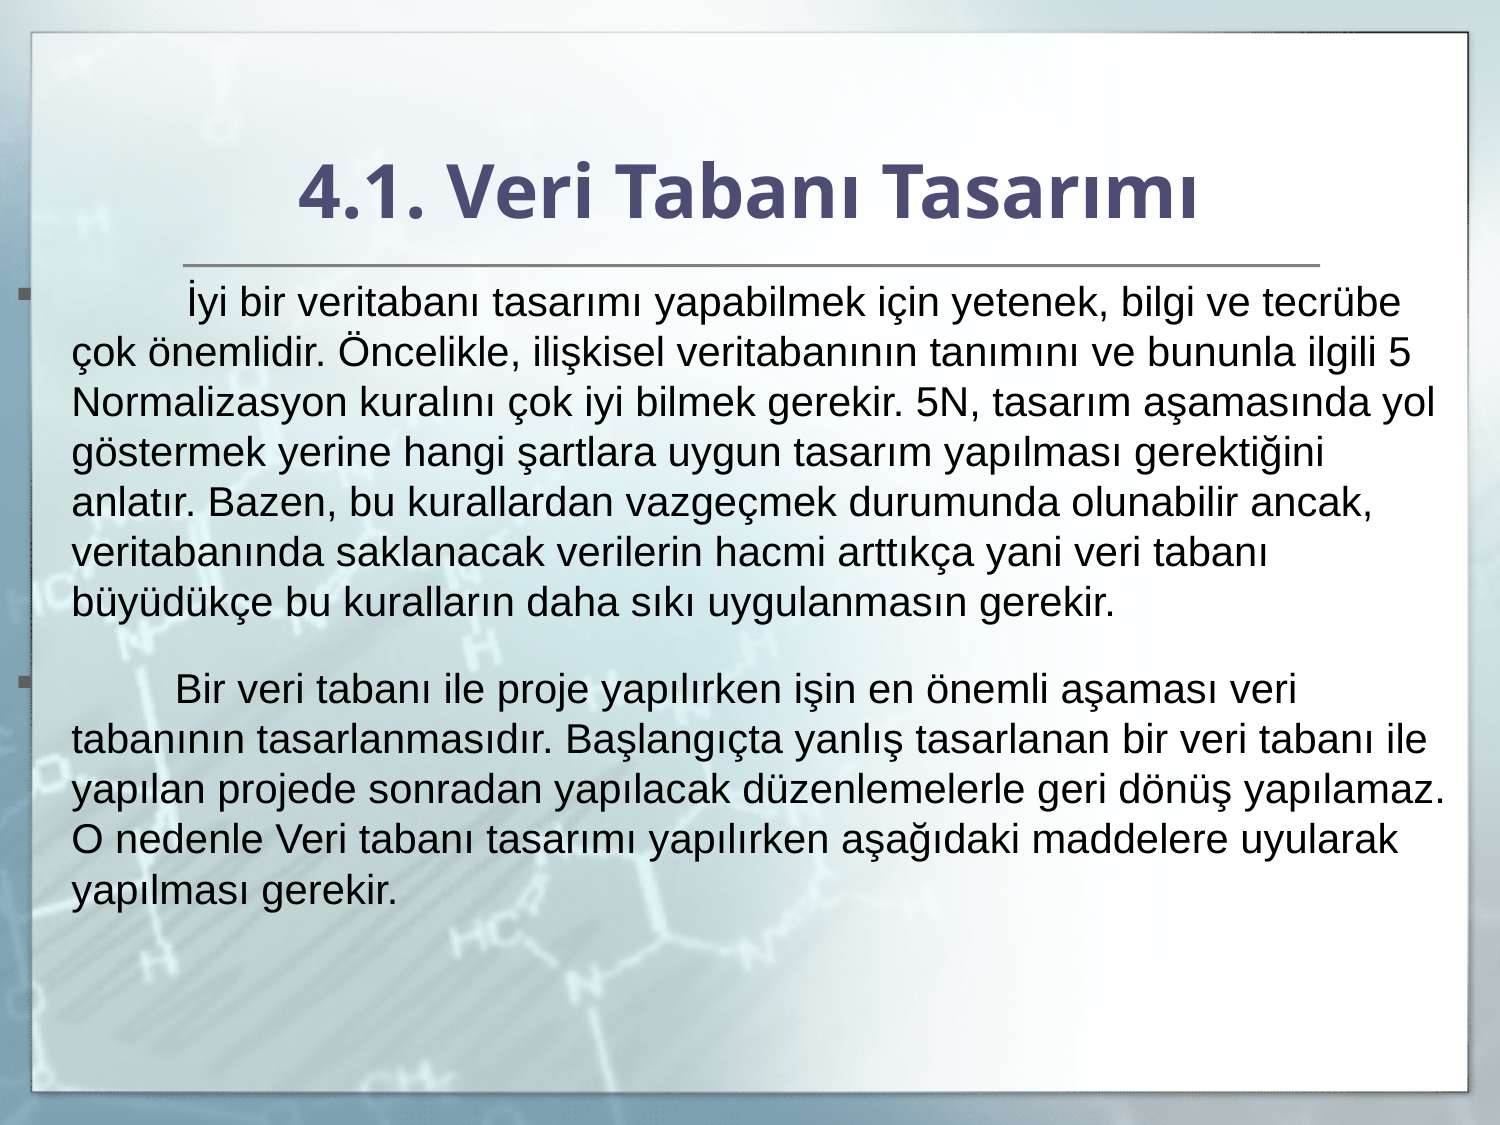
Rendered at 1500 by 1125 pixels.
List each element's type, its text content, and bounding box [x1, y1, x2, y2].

list İyi bir veritabanı tasarımı yapabilmek için yetenek, bilgi ve tecrübe çok önemlidir. Öncelikle, ilişkisel veritabanının tanımını ve bununla ilgili 5 Normalizasyon kuralını çok iyi bilmek gerekir. 5N, tasarım aşamasında yol göstermek yerine hangi şartlara uygun tasarım yapılması gerektiğini anlatır. Bazen, bu kurallardan vazgeçmek durumunda olunabilir ancak, veritabanında saklanacak verilerin hacmi arttıkça yani veri tabanı büyüdükçe bu kuralların daha sıkı uygulanmasın gerekir. Bir veri tabanı ile proje yapılırken işin en önemli aşaması veri tabanının tasarlanmasıdır. Başlangıçta yanlış tasarlanan bir veri tabanı ile yapılan projede sonradan yapılacak düzenlemelerle geri dönüş yapılamaz. O nedenle Veri tabanı tasarımı yapılırken aşağıdaki maddelere uyularak yapılması gerekir. [0, 266, 1476, 976]
title 4.1. Veri Tabanı Tasarımı [0, 113, 1500, 264]
picture [0, 264, 1500, 1125]
picture [0, 0, 1500, 113]
